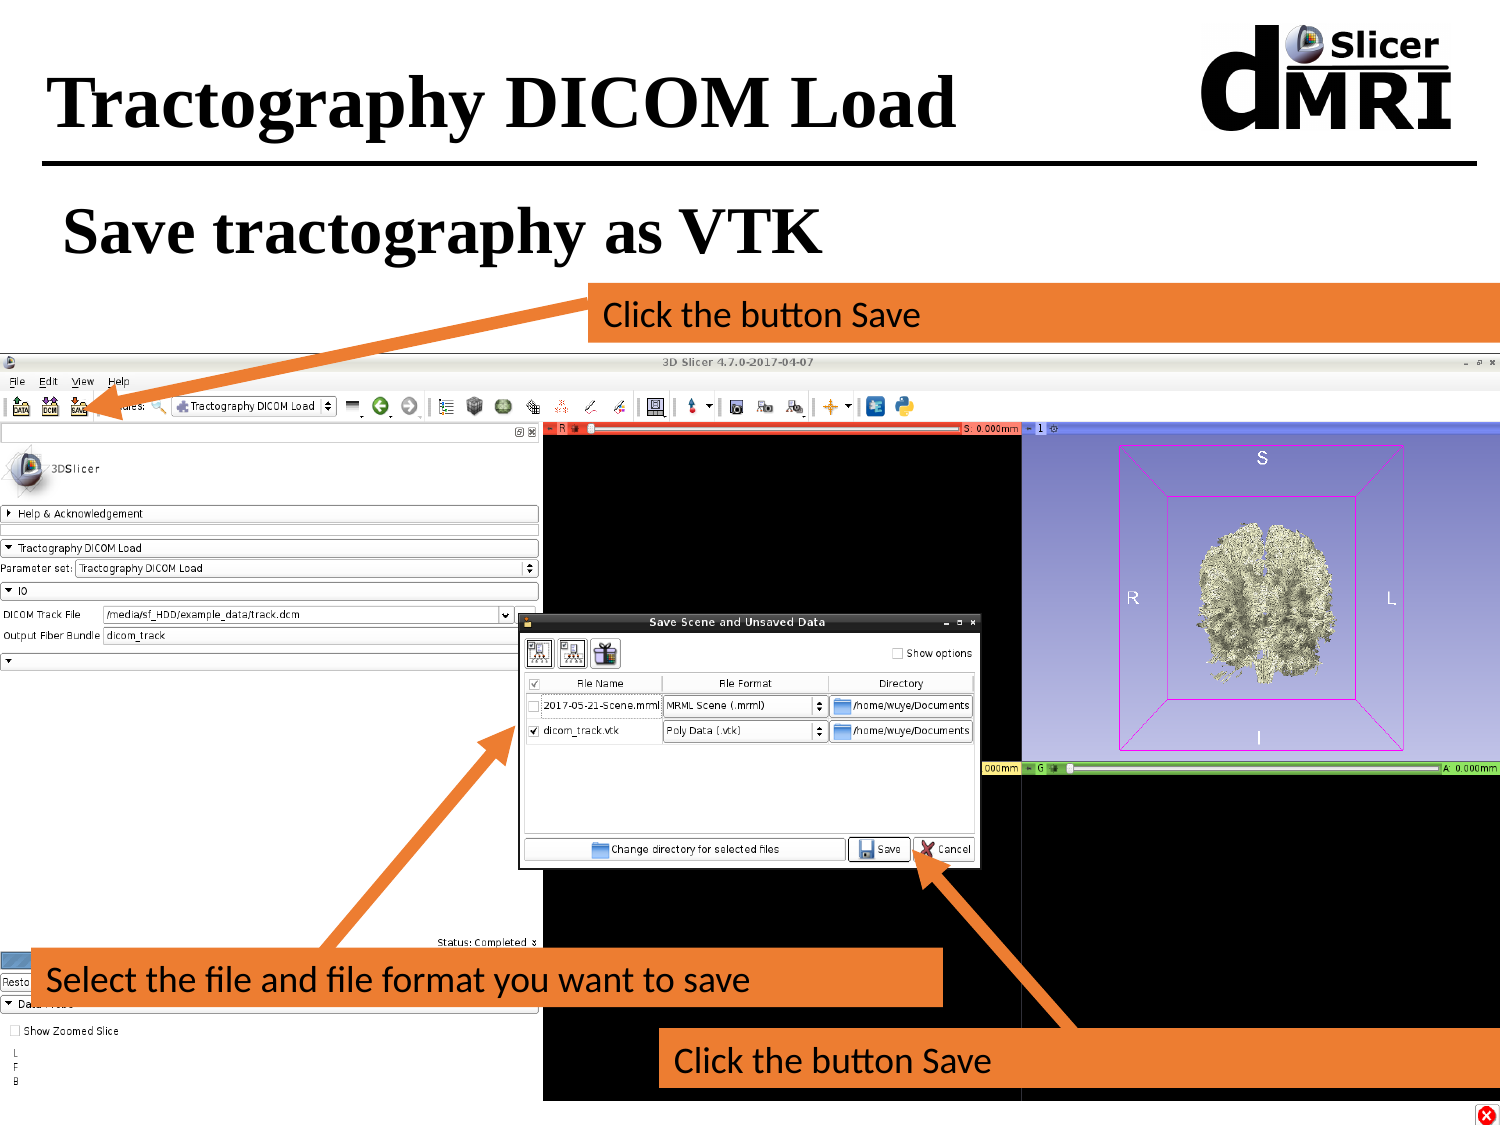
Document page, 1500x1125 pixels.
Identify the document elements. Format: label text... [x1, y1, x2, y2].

picture [1201, 23, 1451, 131]
picture [0, 353, 1500, 1125]
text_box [323, 725, 516, 952]
text_box Click the button Save [588, 282, 1500, 343]
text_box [911, 849, 1076, 1036]
title Tractography DICOM Load [31, 0, 1500, 151]
text_box Save tractography as VTK [47, 179, 840, 274]
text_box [82, 303, 589, 410]
